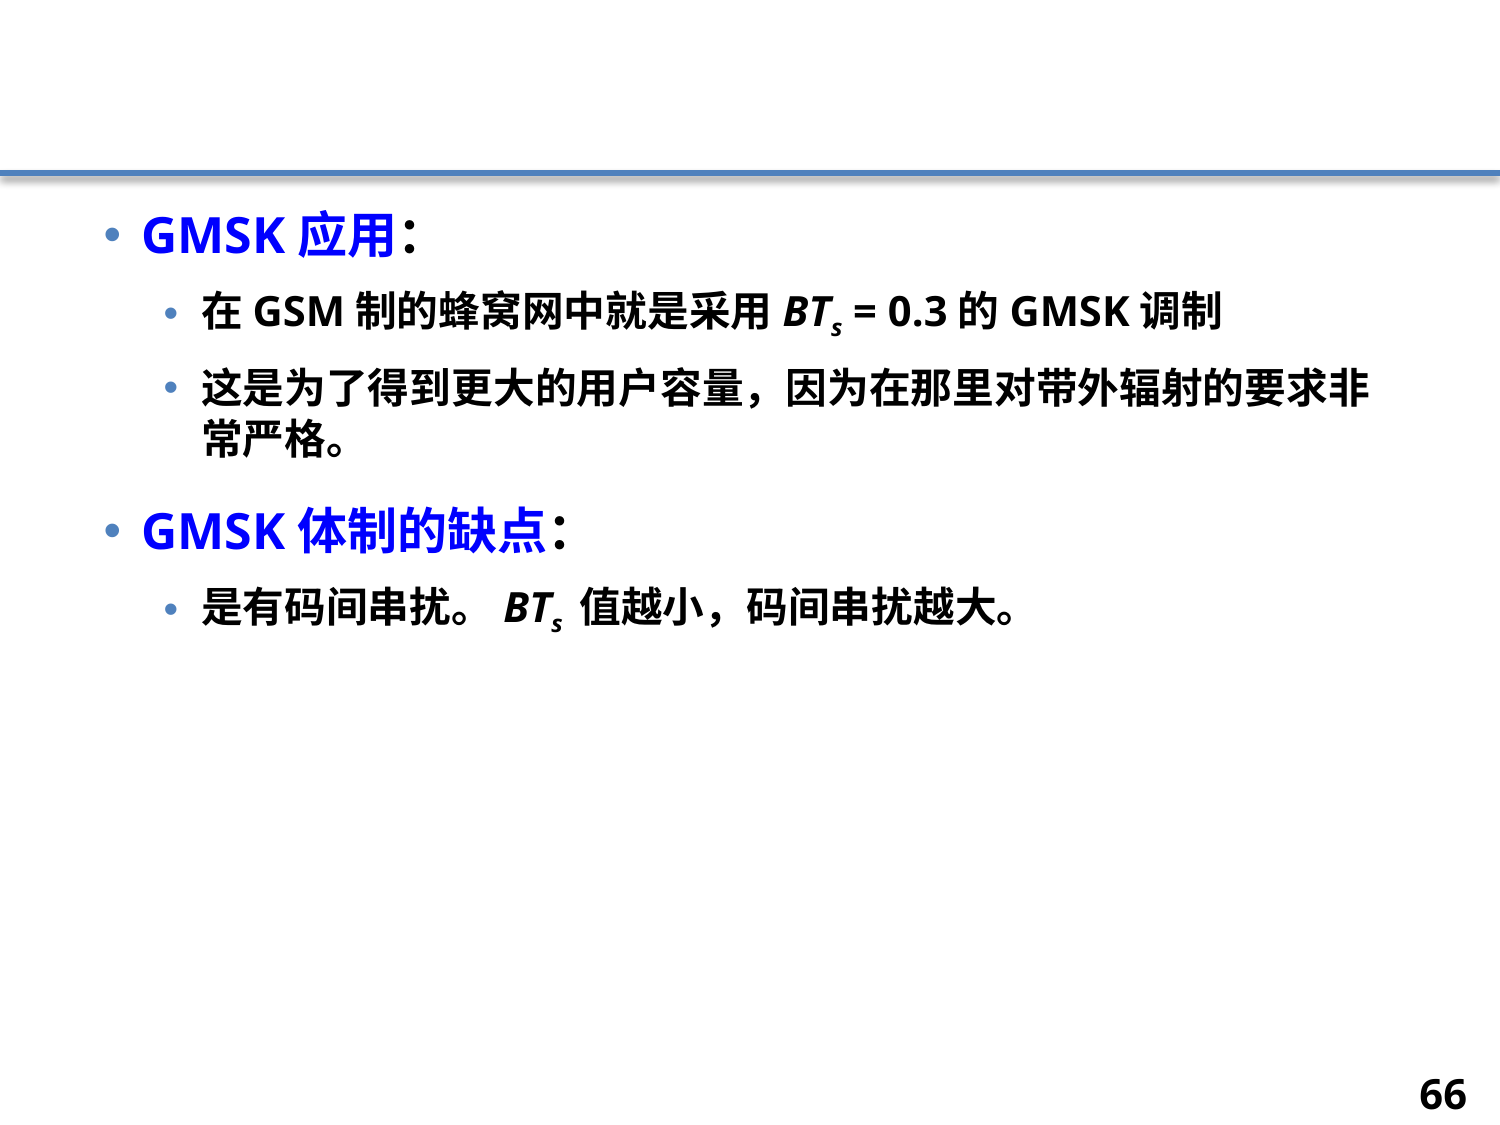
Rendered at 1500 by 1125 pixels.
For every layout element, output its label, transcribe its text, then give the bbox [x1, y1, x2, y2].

slide_number 66 [1379, 1075, 1483, 1118]
list GMSK应用： 在GSM制的蜂窝网中就是采用BTs = 0.3的GMSK调制 这是为了得到更大的用户容量，因为在那里对带外辐射的要求非常严格。 GMSK体制的缺点： 是有码间串扰。BTs 值越小，码间串扰越大。 [88, 196, 1412, 1024]
